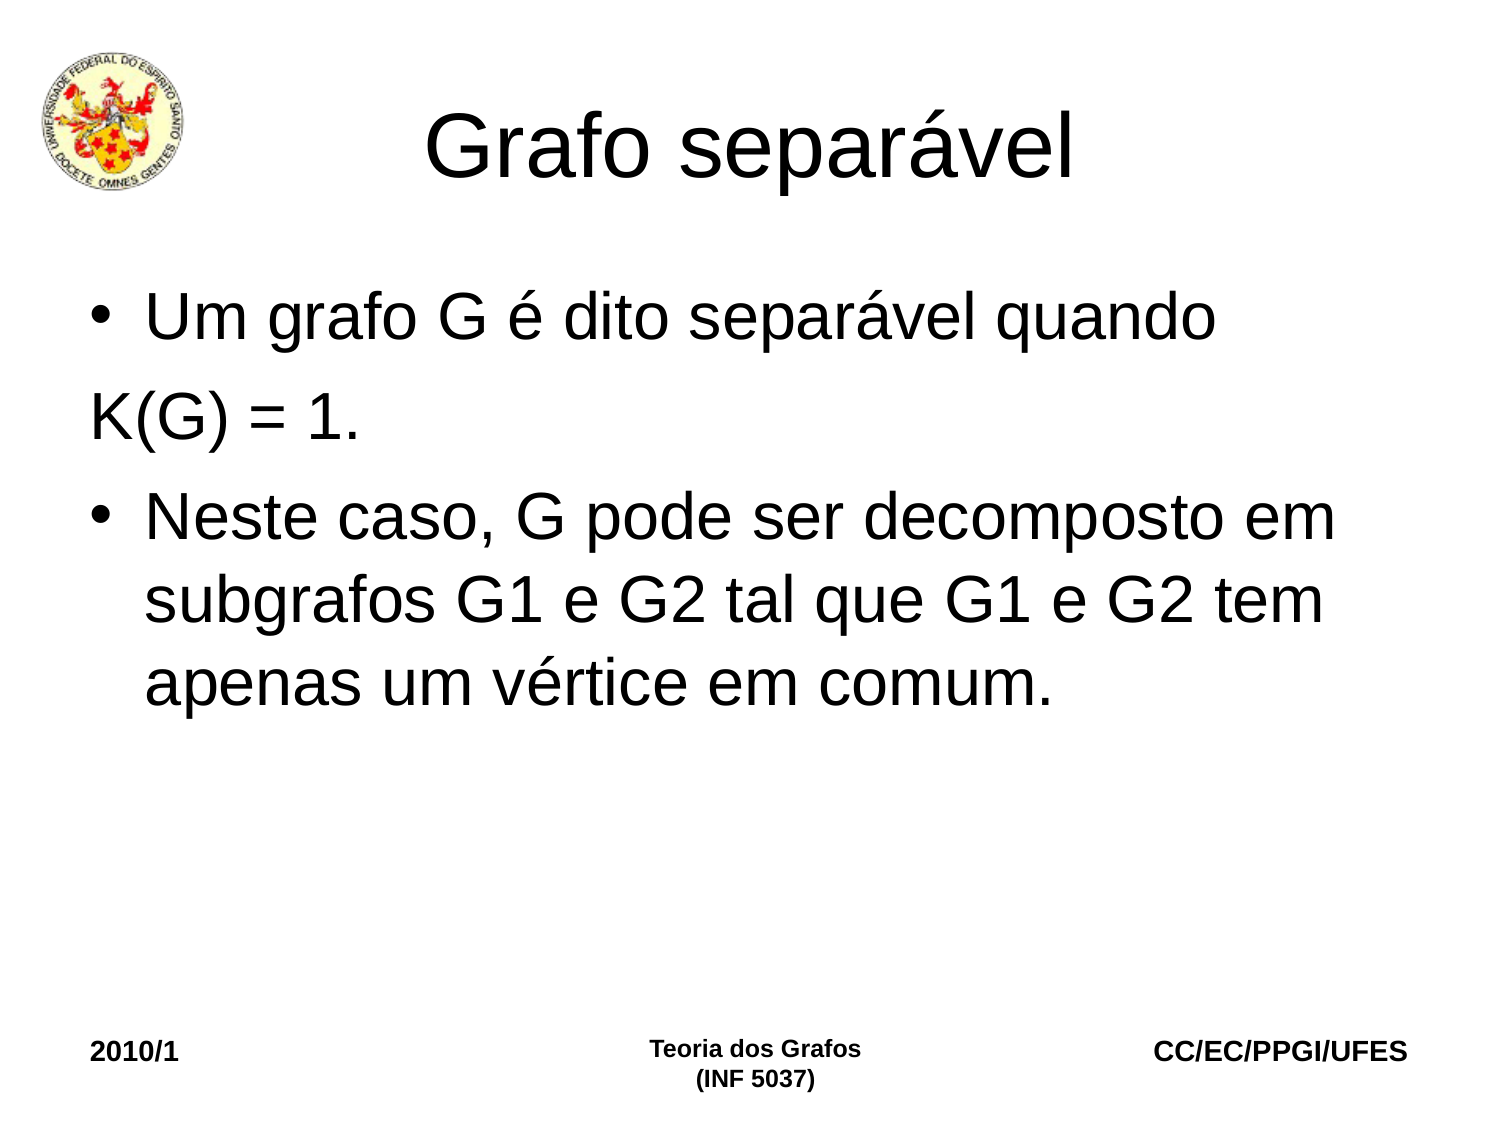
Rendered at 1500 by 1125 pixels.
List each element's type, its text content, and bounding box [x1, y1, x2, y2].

text_box Um grafo G é dito separável quando K(G) = 1. Neste caso, G pode ser decomposto em subgrafos G1 e G2 tal que G1 e G2 tem apenas um vértice em comum. [74, 262, 1425, 1005]
text_box 2010/1 [74, 1024, 425, 1110]
text_box Teoria dos Grafos (INF 5037) [454, 1024, 1057, 1103]
text_box Grafo separável [74, 21, 1425, 257]
picture [29, 42, 74, 202]
